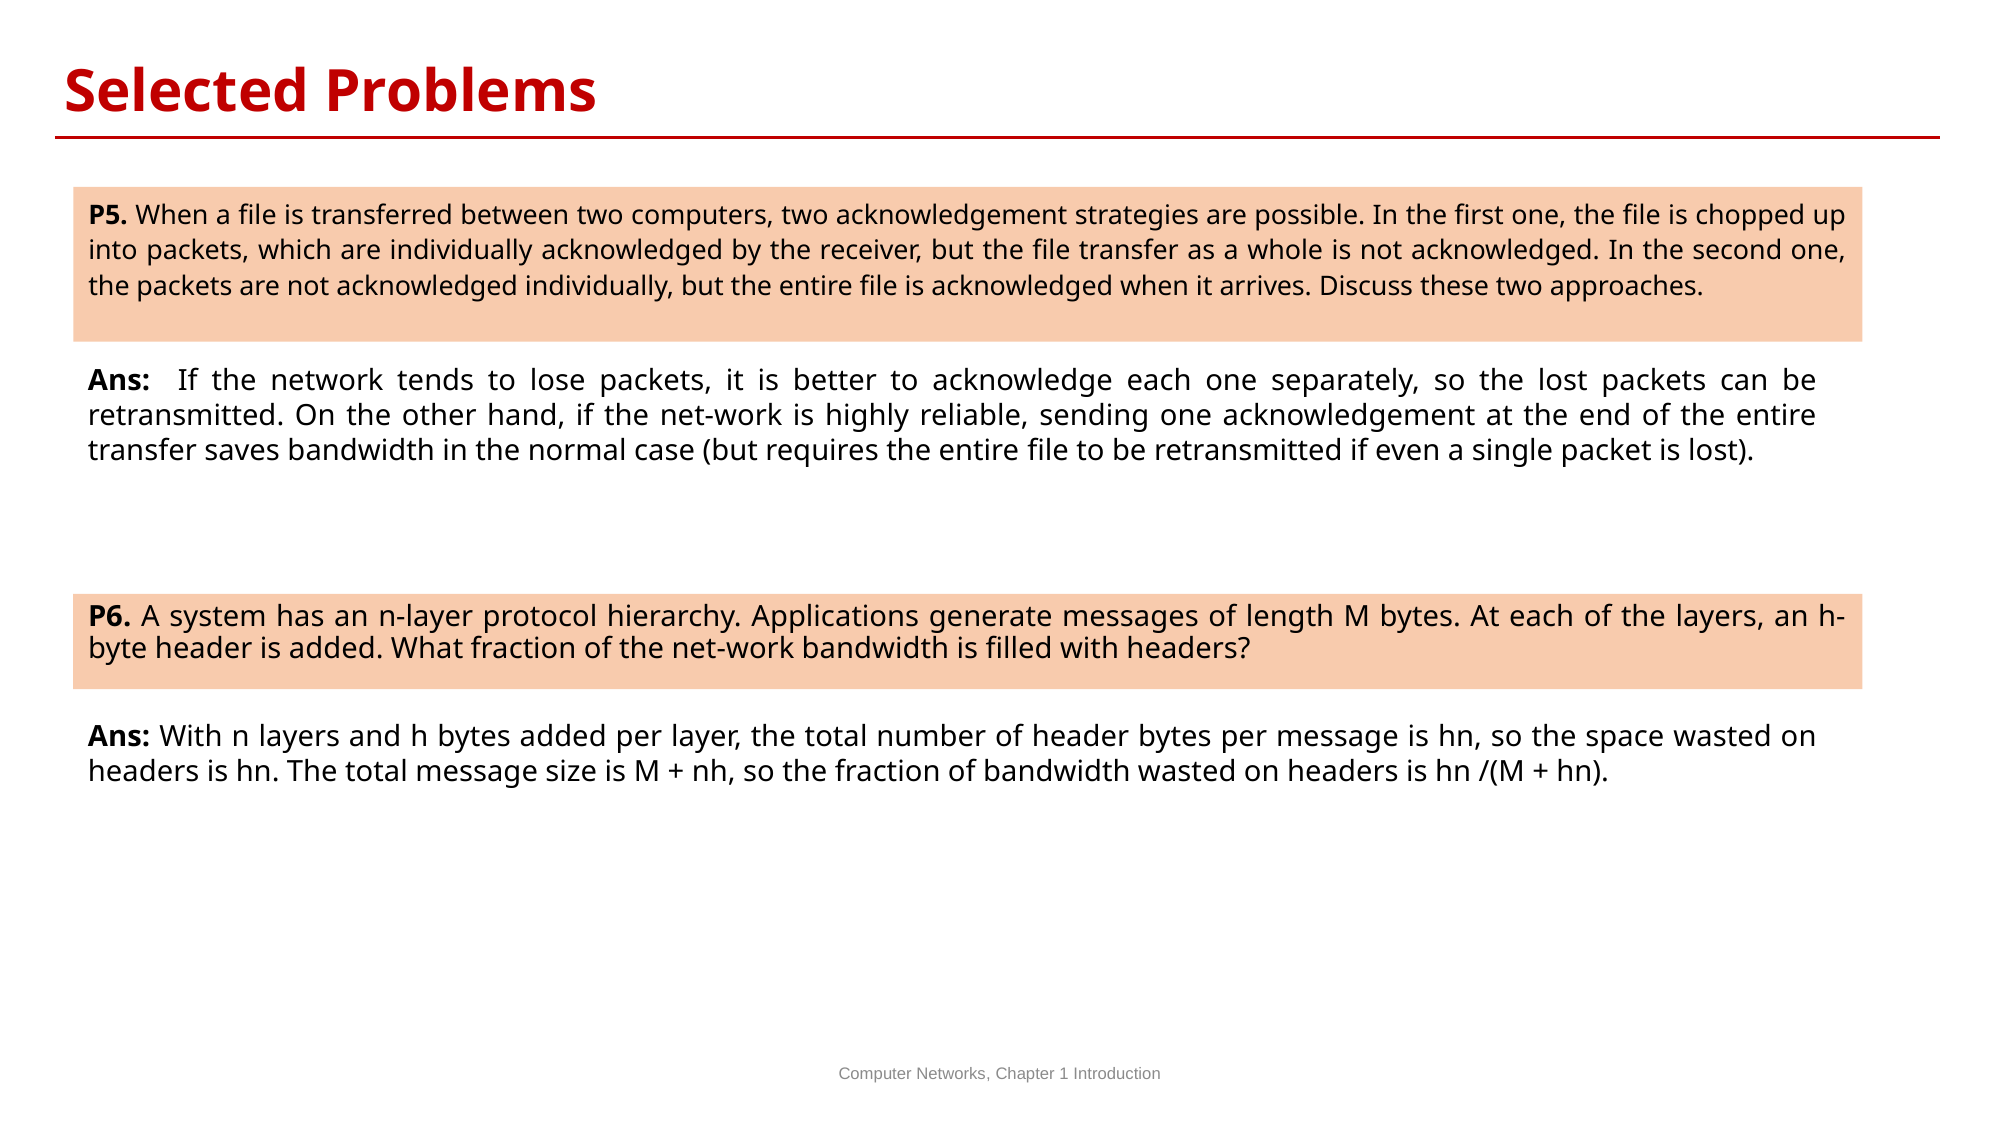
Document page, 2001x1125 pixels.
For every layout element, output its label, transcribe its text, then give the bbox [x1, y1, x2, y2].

text_box P6. A system has an n-layer protocol hierarchy. Applications generate messages of length M bytes. At each of the layers, an h-byte header is added. What fraction of the net-work bandwidth is filled with headers? [73, 593, 1863, 690]
text_box Ans: If the network tends to lose packets, it is better to acknowledge each one separately, so the lost packets can be retransmitted. On the other hand, if the net-work is highly reliable, sending one acknowledgement at the end of the entire transfer saves bandwidth in the normal case (but requires the entire ﬁle to be retransmitted if even a single packet is lost). [73, 354, 1834, 474]
footer Computer Networks, Chapter 1 Introduction [662, 1042, 1338, 1103]
list P5. When a file is transferred between two computers, two acknowledgement strategies are possible. In the first one, the file is chopped up into packets, which are individually acknowledged by the receiver, but the file transfer as a whole is not acknowledged. In the second one, the packets are not acknowledged individually, but the entire file is acknowledged when it arrives. Discuss these two approaches. [73, 186, 1863, 342]
text_box Selected Problems [49, 45, 1972, 130]
text_box Ans: With n layers and h bytes added per layer, the total number of header bytes per message is hn, so the space wasted on headers is hn. The total message size is M + nh, so the fraction of bandwidth wasted on headers is hn /(M + hn). [73, 710, 1834, 795]
